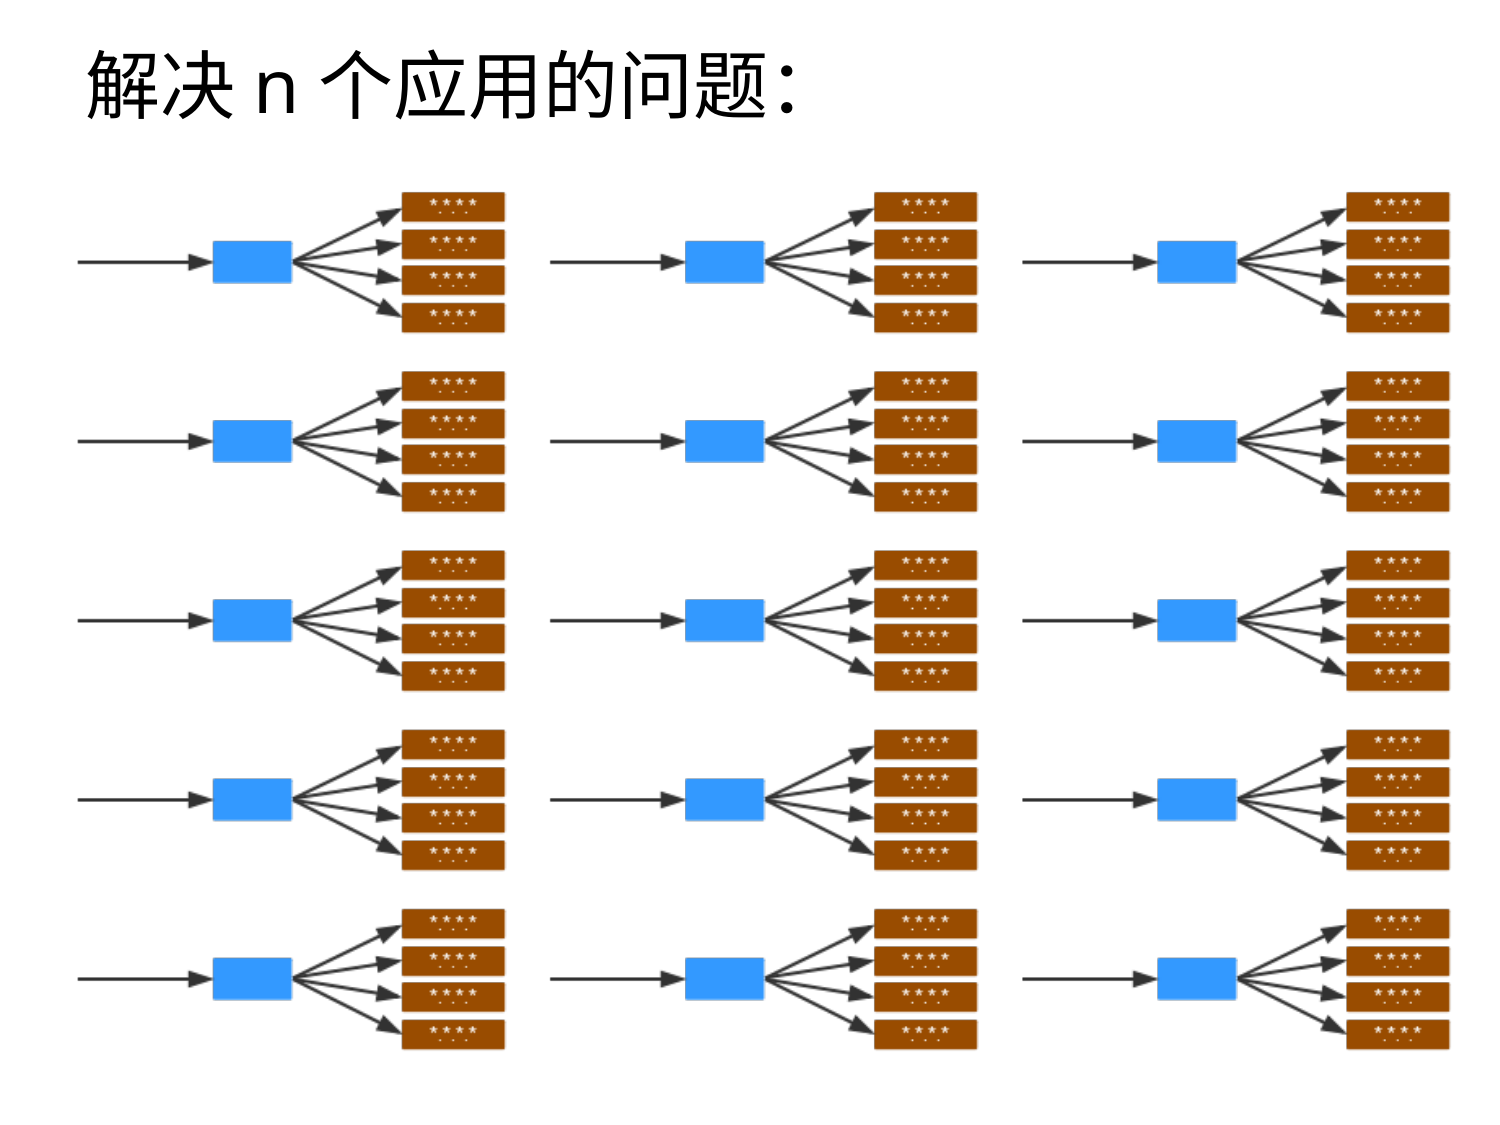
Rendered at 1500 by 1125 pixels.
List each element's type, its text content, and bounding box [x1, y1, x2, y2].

picture [0, 115, 1500, 1101]
text_box 解决n个应用的问题： [71, 31, 858, 114]
